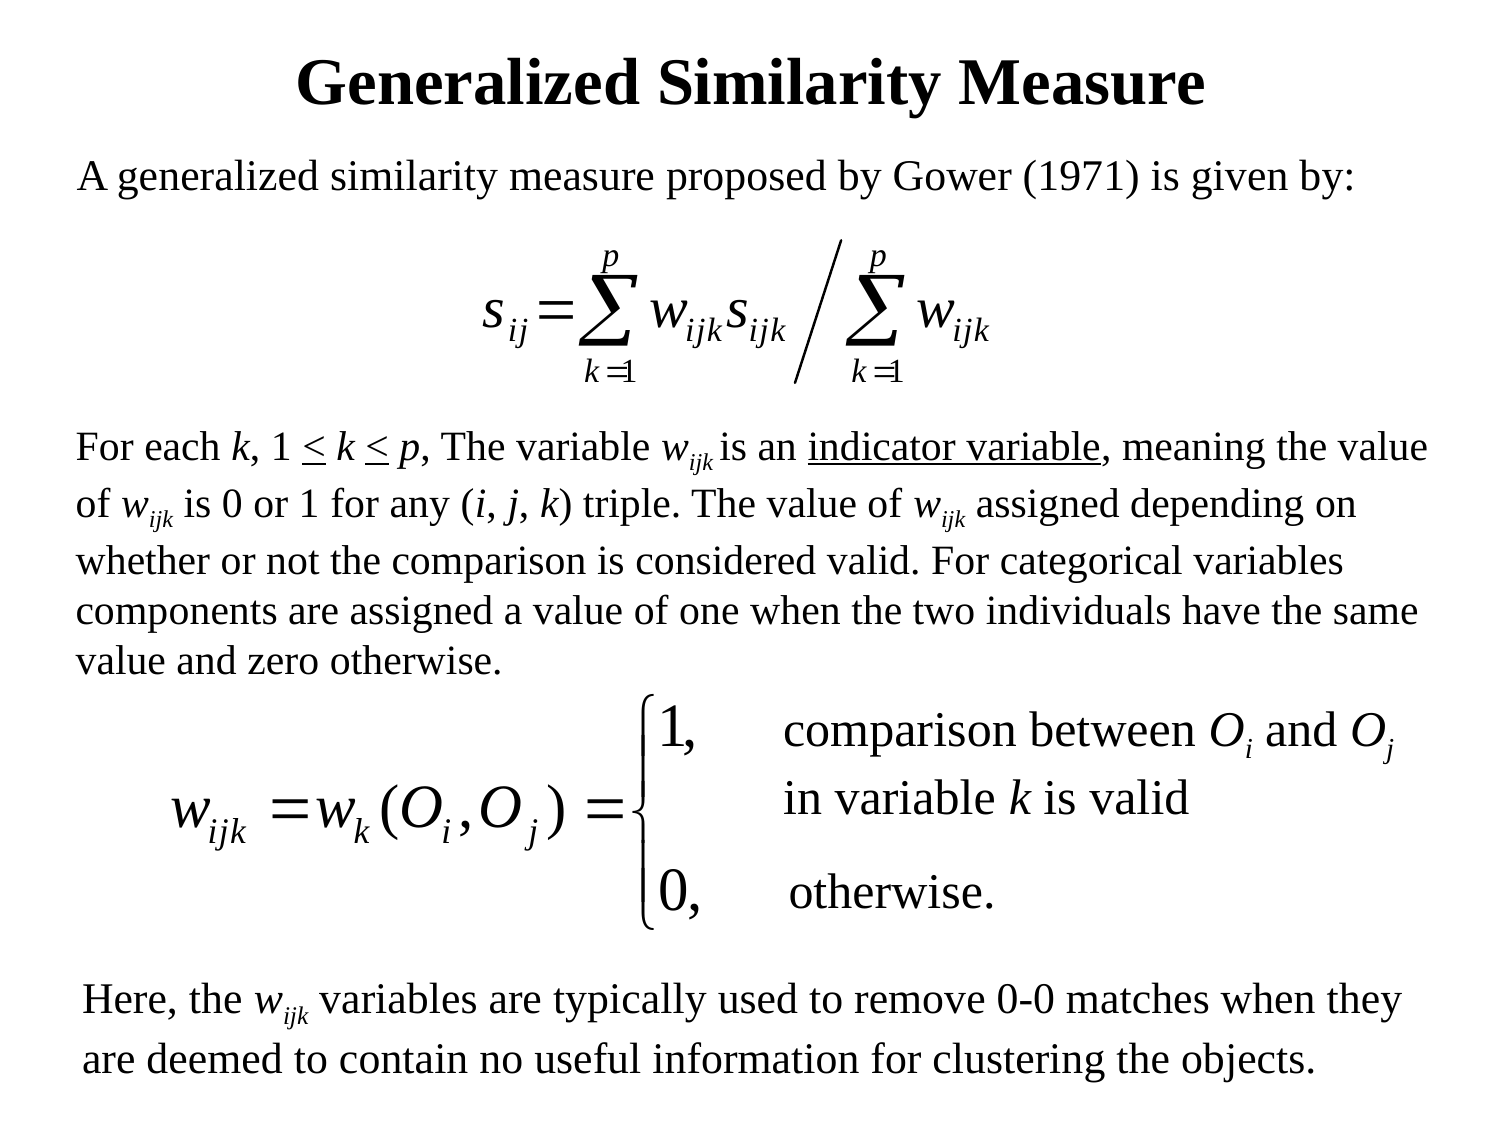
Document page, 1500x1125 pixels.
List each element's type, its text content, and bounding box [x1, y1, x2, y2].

text_box comparison between Oi and Oj in variable k is valid [768, 688, 1442, 832]
text_box For each k, 1 < k < p, The variable wijk is an indicator variable, meaning the value of wijk is 0 or 1 for any (i, j, k) triple. The value of wijk assigned depending on whether or not the comparison is considered valid. For categorical variables components are assigned a value of one when the two individuals have the same value and zero otherwise. [60, 411, 1476, 690]
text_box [472, 225, 1006, 395]
text_box Generalized Similarity Measure [45, 30, 1458, 126]
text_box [159, 683, 713, 942]
text_box Here, the wijk variables are typically used to remove 0-0 matches when they are deemed to contain no useful information for clustering the objects. [67, 962, 1476, 1090]
text_box A generalized similarity measure proposed by Gower (1971) is given by: [61, 139, 1476, 207]
text_box otherwise. [773, 851, 1361, 927]
